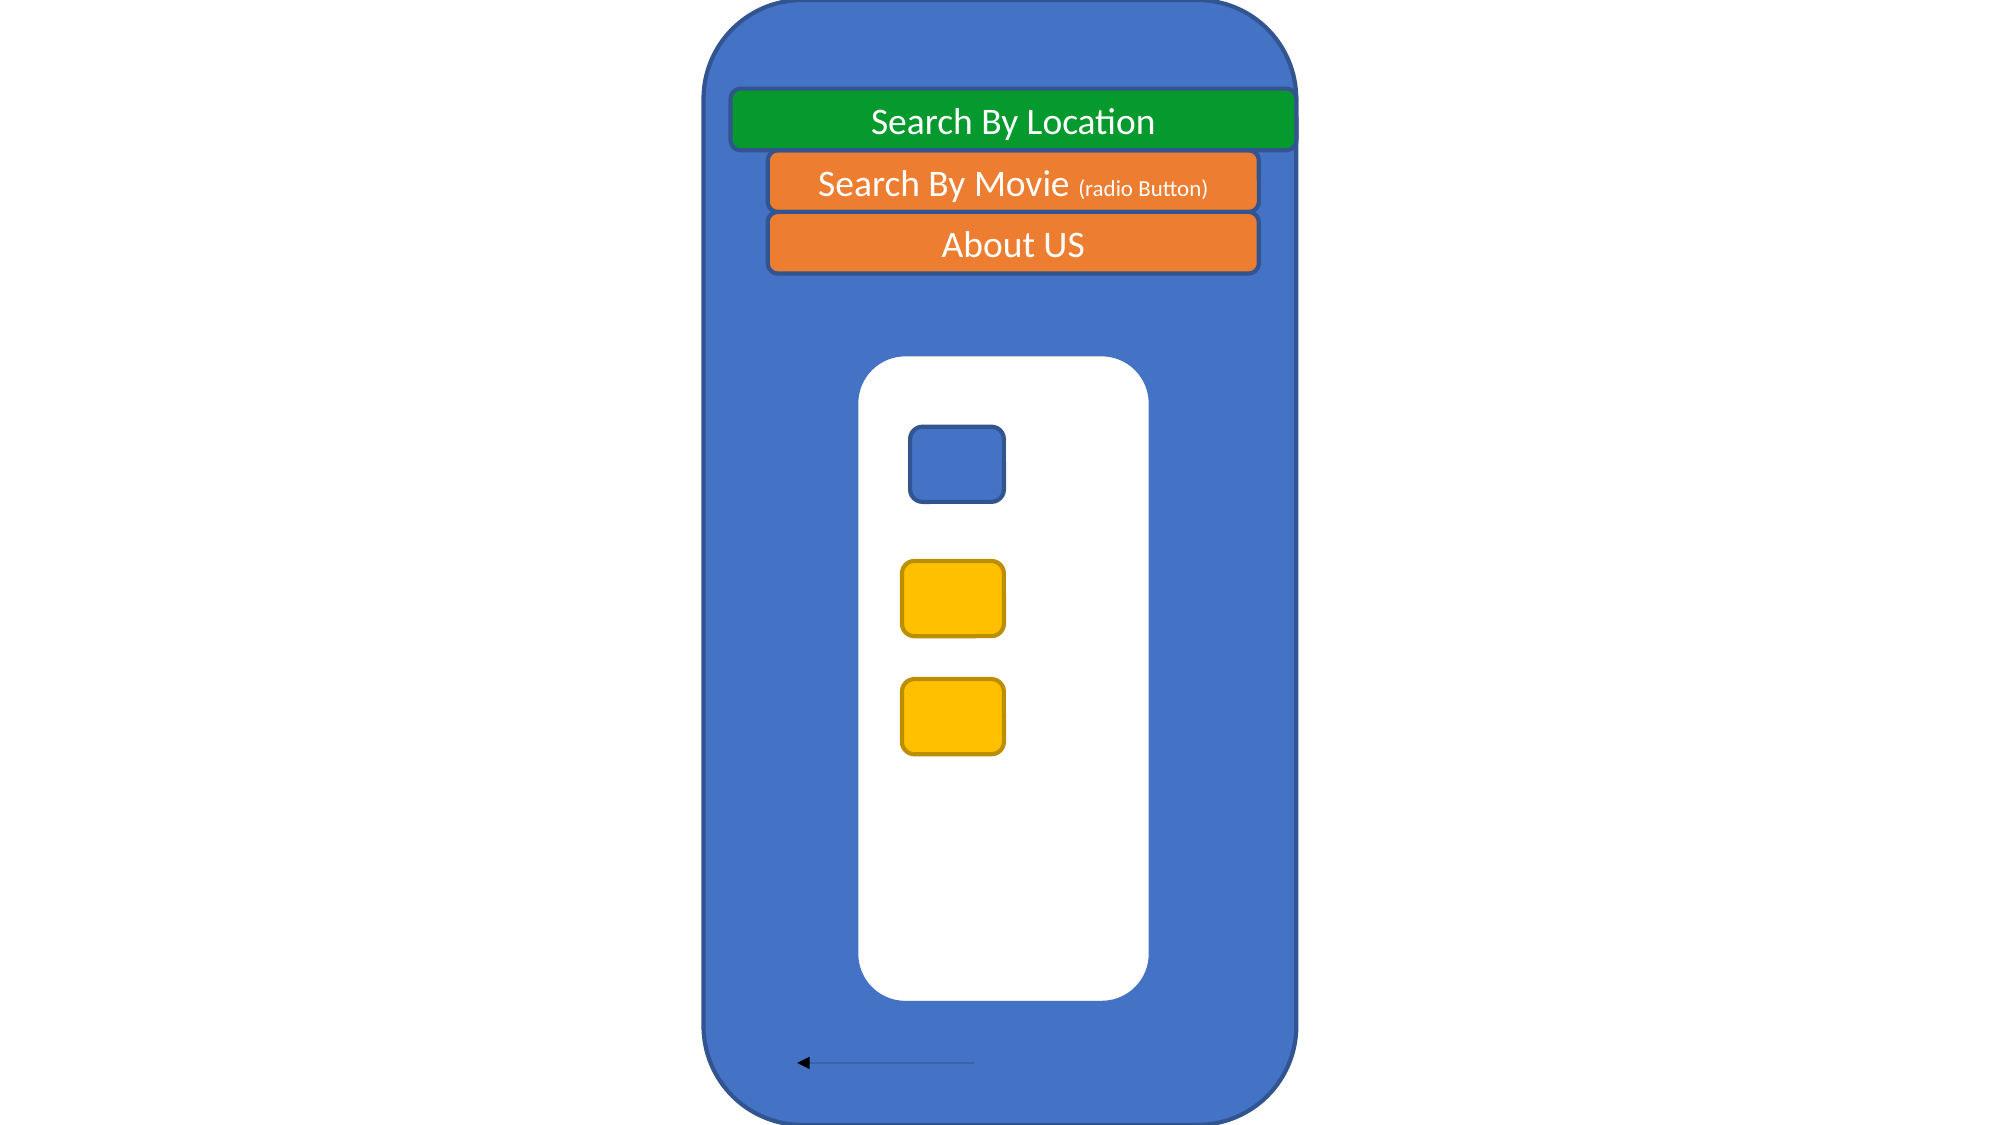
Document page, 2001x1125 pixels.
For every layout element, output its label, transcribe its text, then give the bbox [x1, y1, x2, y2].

text_box [899, 558, 1007, 639]
text_box [908, 424, 1007, 505]
text_box About US [765, 209, 1261, 276]
text_box [701, 0, 1299, 1125]
text_box Search By Movie (radio Button) [765, 153, 1261, 212]
text_box [797, 1056, 975, 1070]
text_box [899, 676, 1007, 757]
text_box Search By Location [728, 86, 1299, 153]
text_box [854, 352, 1153, 1006]
